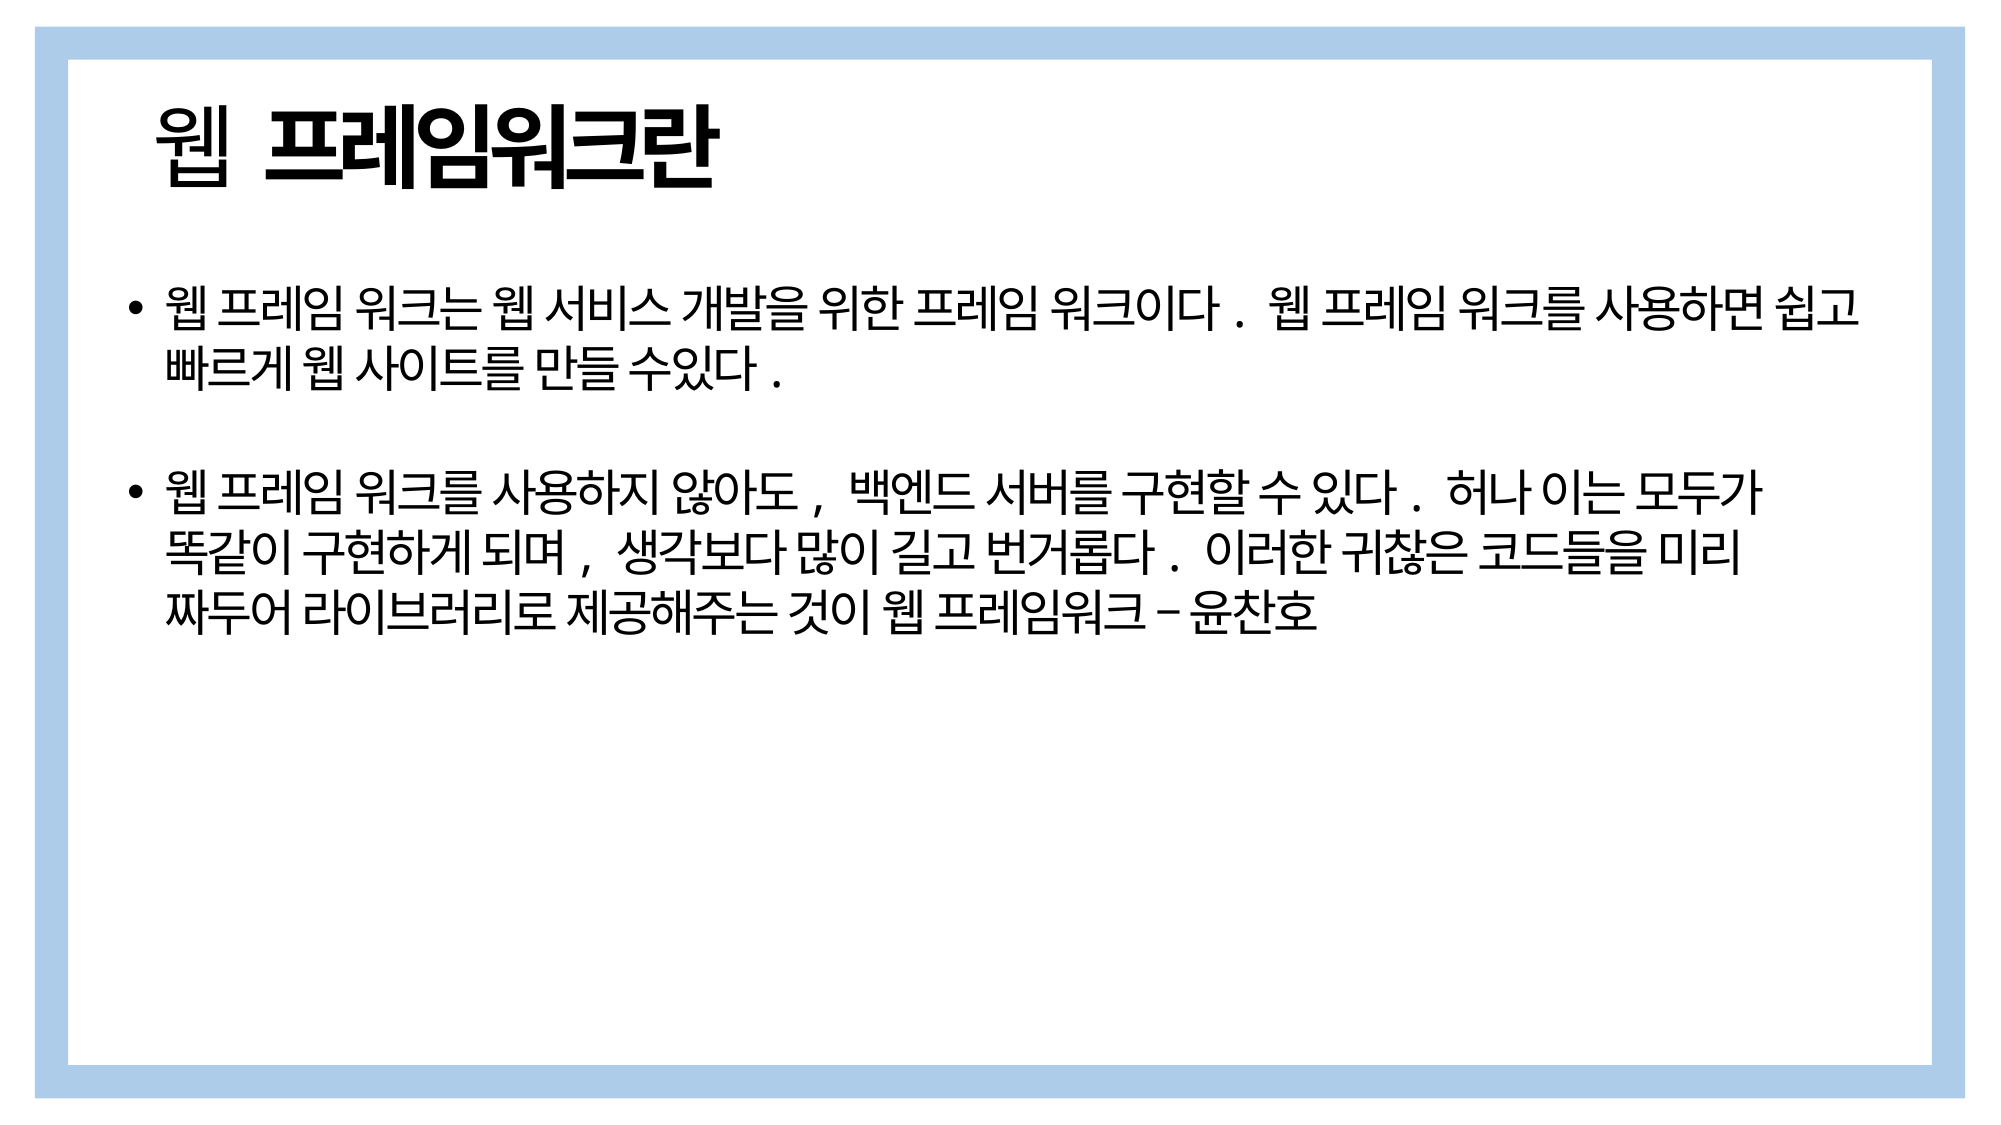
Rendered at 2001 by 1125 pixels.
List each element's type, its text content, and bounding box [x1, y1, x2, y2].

title 웹 프레임워크란 [150, 48, 775, 239]
text_box 웹 프레임 워크는 웹 서비스 개발을 위한 프레임 워크이다. 웹 프레임 워크를 사용하면 쉽고 빠르게 웹 사이트를 만들 수있다. 웹 프레임 워크를 사용하지 않아도, 백엔드 서버를 구현할 수 있다. 허나 이는 모두가 똑같이 구현하게 되며, 생각보다 많이 길고 번거롭다. 이러한 귀찮은 코드들을 미리 짜두어 라이브러리로 제공해주는 것이 웹 프레임워크 – 윤찬호 [125, 274, 1859, 703]
